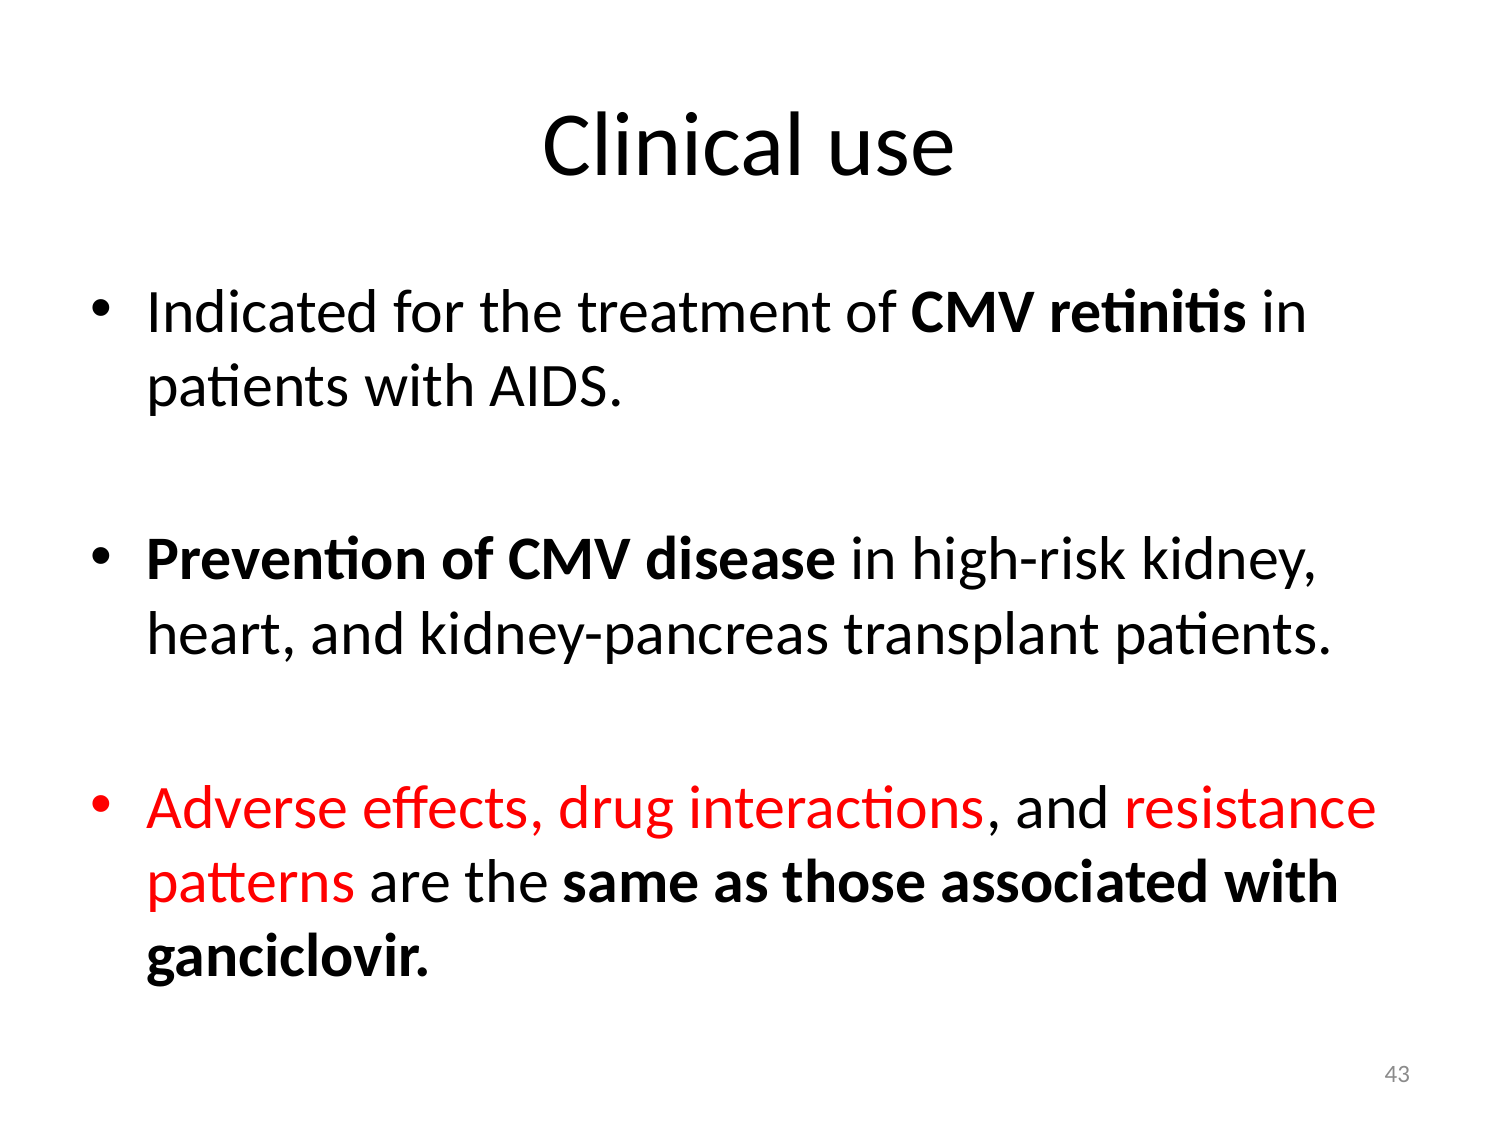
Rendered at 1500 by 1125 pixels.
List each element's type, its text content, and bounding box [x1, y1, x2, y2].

list Indicated for the treatment of CMV retinitis in patients with AIDS. Prevention of CMV disease in high-risk kidney, heart, and kidney-pancreas transplant patients. Adverse effects, drug interactions, and resistance patterns are the same as those associated with ganciclovir. [75, 262, 1425, 1005]
title Clinical use [75, 45, 1425, 233]
slide_number 43 [1074, 1042, 1425, 1103]
